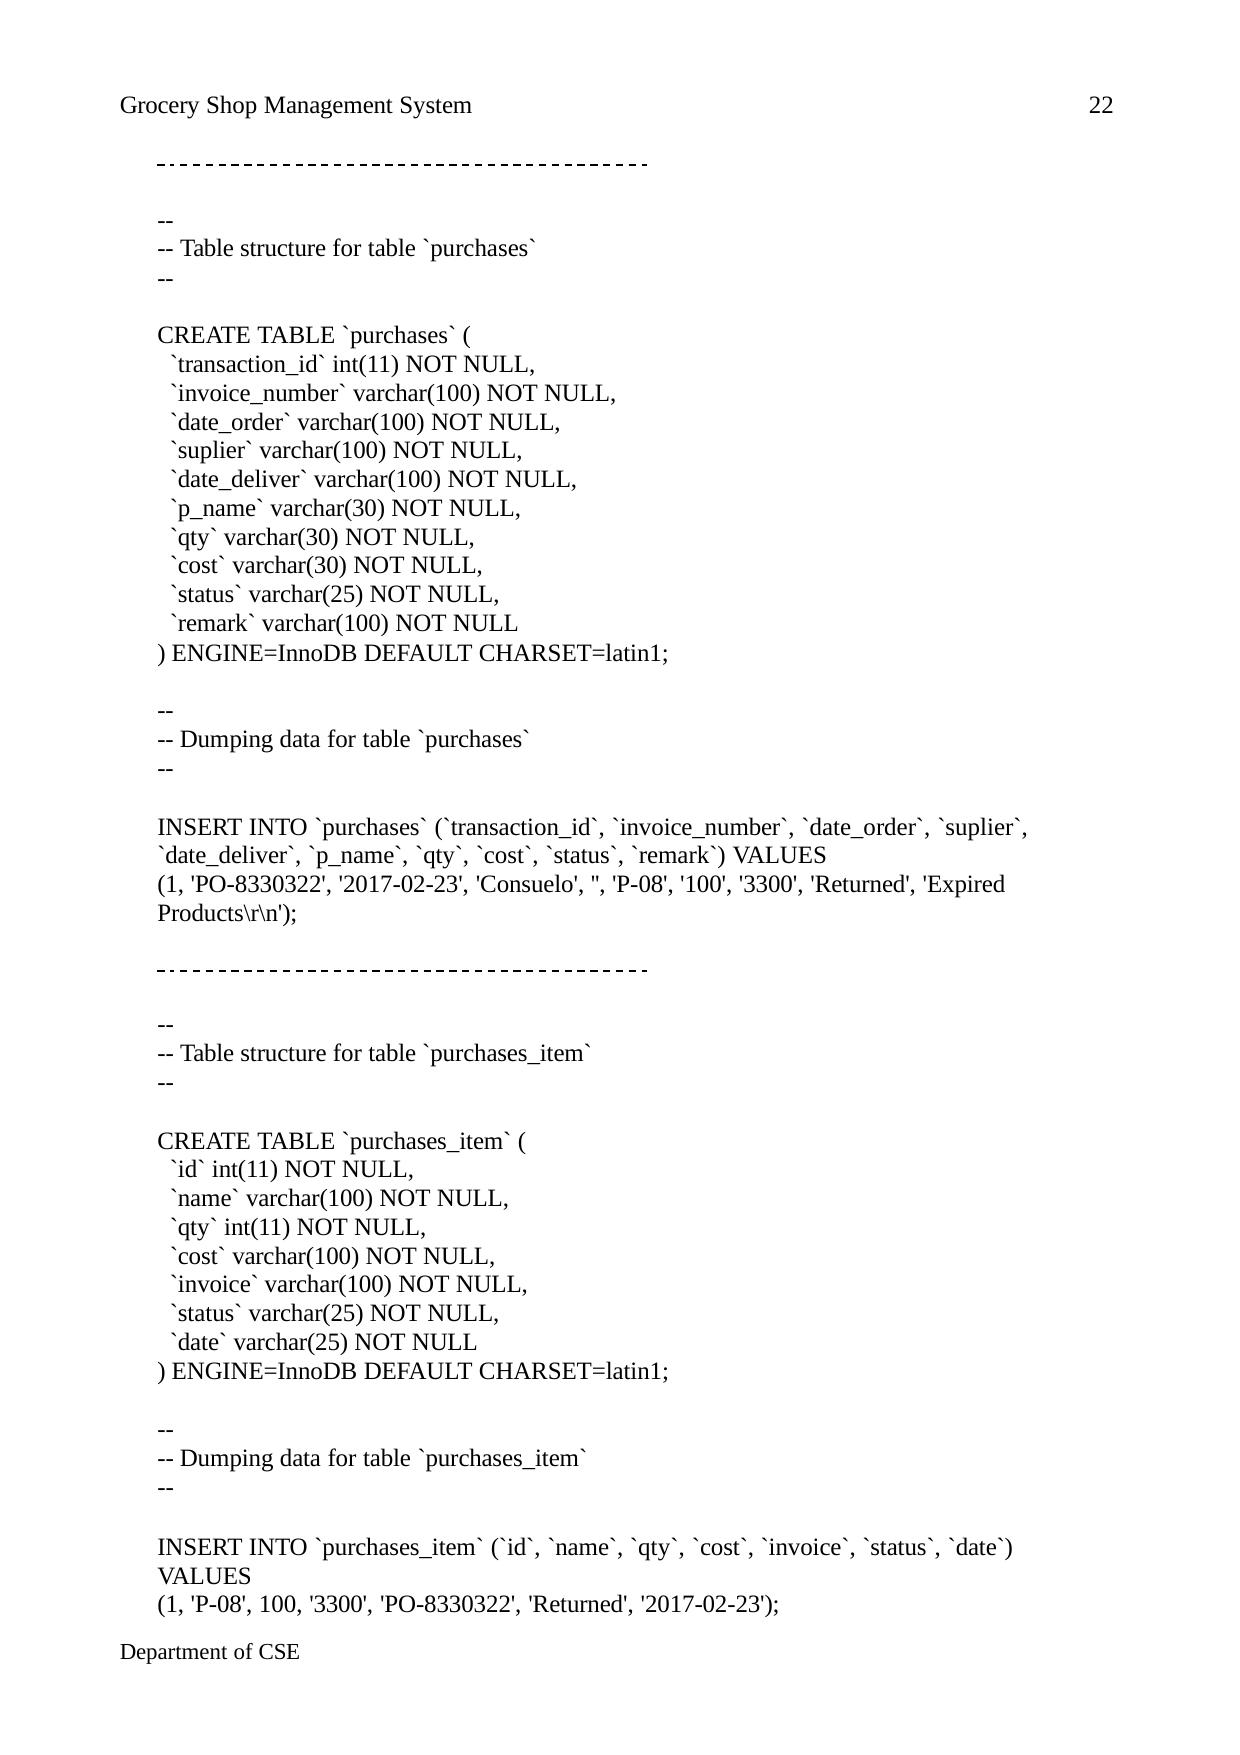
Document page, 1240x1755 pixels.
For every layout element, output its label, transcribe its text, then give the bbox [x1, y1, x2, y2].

text_box Grocery Shop Management System [117, 86, 478, 119]
text_box 22 [1086, 86, 1116, 119]
text_box -- -- Table structure for table `purchases` -- CREATE TABLE `purchases` ( `transaction_id` int(11) NOT NULL, `invoice_number` varchar(100) NOT NULL, `date_order` varchar(100) NOT NULL, `suplier` varchar(100) NOT NULL, `date_deliver` varchar(100) NOT NULL, `p_name` varchar(30) NOT NULL, `qty` varchar(30) NOT NULL, `cost` varchar(30) NOT NULL, `status` varchar(25) NOT NULL, `remark` varchar(100) NOT NULL ) ENGINE=InnoDB DEFAULT CHARSET=latin1; -- -- Dumping data for table `purchases` -- INSERT INTO `purchases` (`transaction_id`, `invoice_number`, `date_order`, `suplier`, `date_deliver`, `p_name`, `qty`, `cost`, `status`, `remark`) VALUES (1, 'PO-8330322', '2017-02-23', 'Consuelo', '', 'P-08', '100', '3300', 'Returned', 'Expired Products\r\n'); [155, 201, 1039, 927]
text_box -- -- Table structure for table `purchases_item` -- CREATE TABLE `purchases_item` ( `id` int(11) NOT NULL, `name` varchar(100) NOT NULL, `qty` int(11) NOT NULL, `cost` varchar(100) NOT NULL, `invoice` varchar(100) NOT NULL, `status` varchar(25) NOT NULL, `date` varchar(25) NOT NULL ) ENGINE=InnoDB DEFAULT CHARSET=latin1; -- -- Dumping data for table `purchases_item` -- INSERT INTO `purchases_item` (`id`, `name`, `qty`, `cost`, `invoice`, `status`, `date`) VALUES (1, 'P-08', 100, '3300', 'PO-8330322', 'Returned', '2017-02-23'); [155, 1006, 1024, 1618]
footer Department of CSE [117, 1637, 304, 1755]
